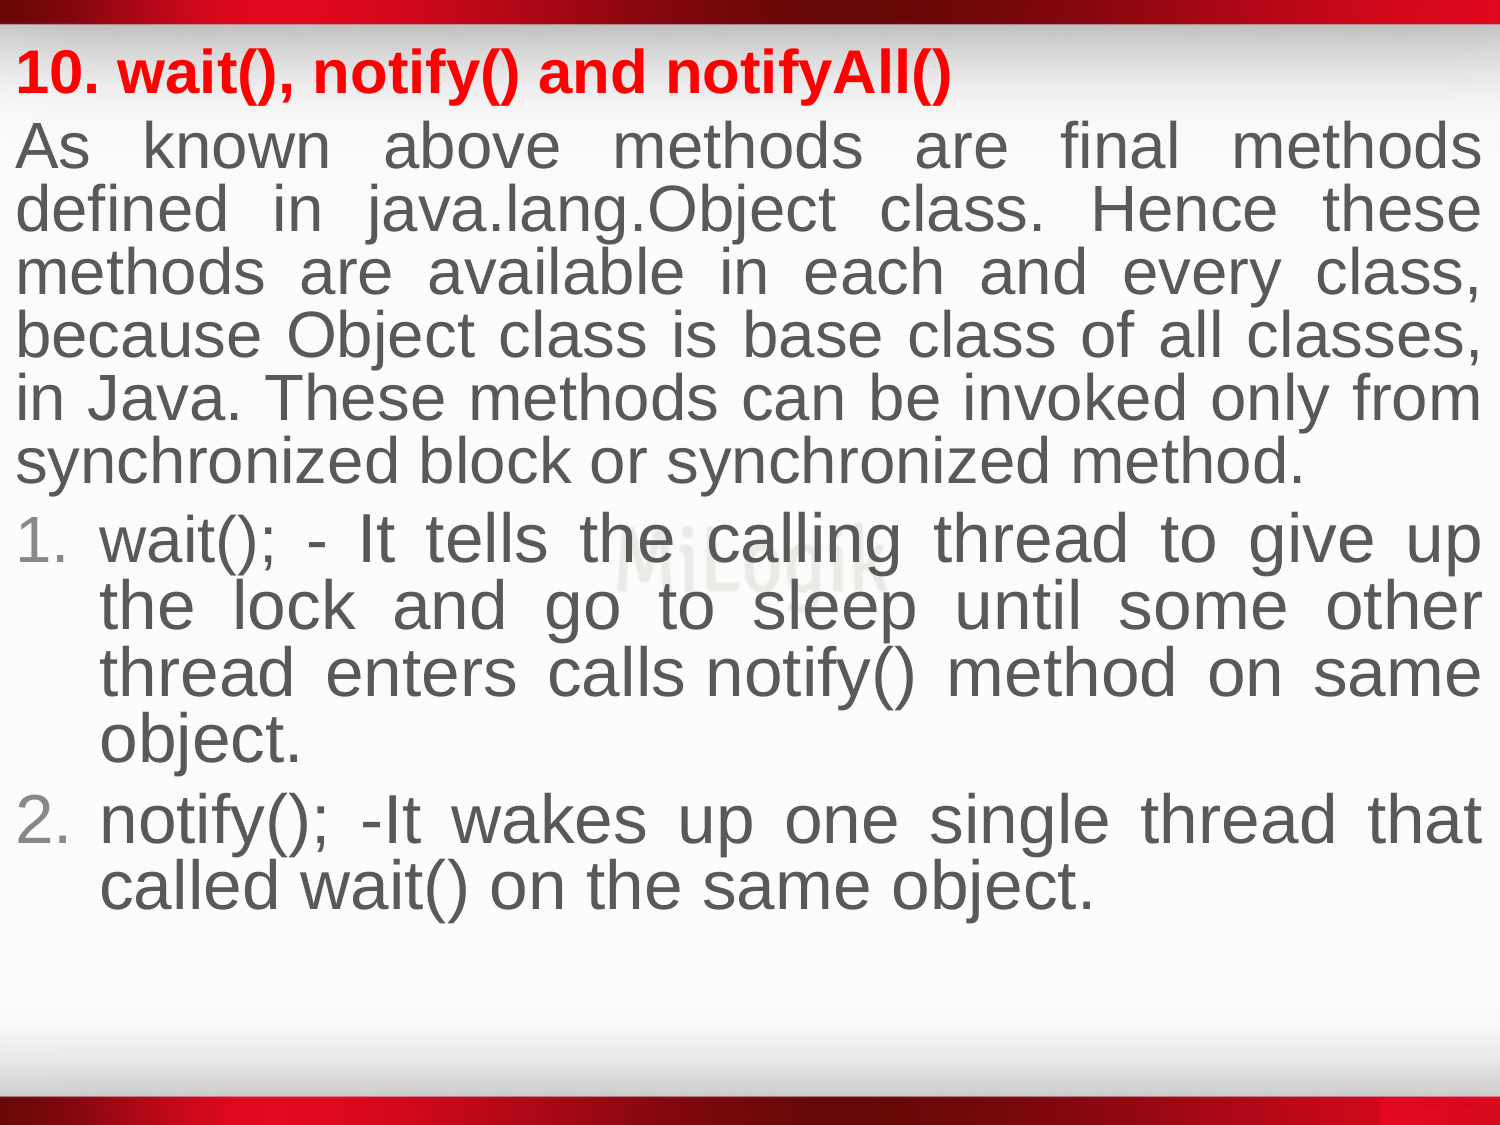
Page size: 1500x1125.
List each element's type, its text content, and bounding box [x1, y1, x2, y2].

picture [0, 0, 1500, 38]
subtitle 10. wait(), notify() and notifyAll() As known above methods are final methods defined in java.lang.Object class. Hence these methods are available in each and every class, because Object class is base class of all classes, in Java. These methods can be invoked only from synchronized block or synchronized method. wait(); - It tells the calling thread to give up the lock and go to sleep until some other thread enters calls notify() method on same object. notify(); -It wakes up one single thread that called wait() on the same object. [0, 38, 1500, 1125]
